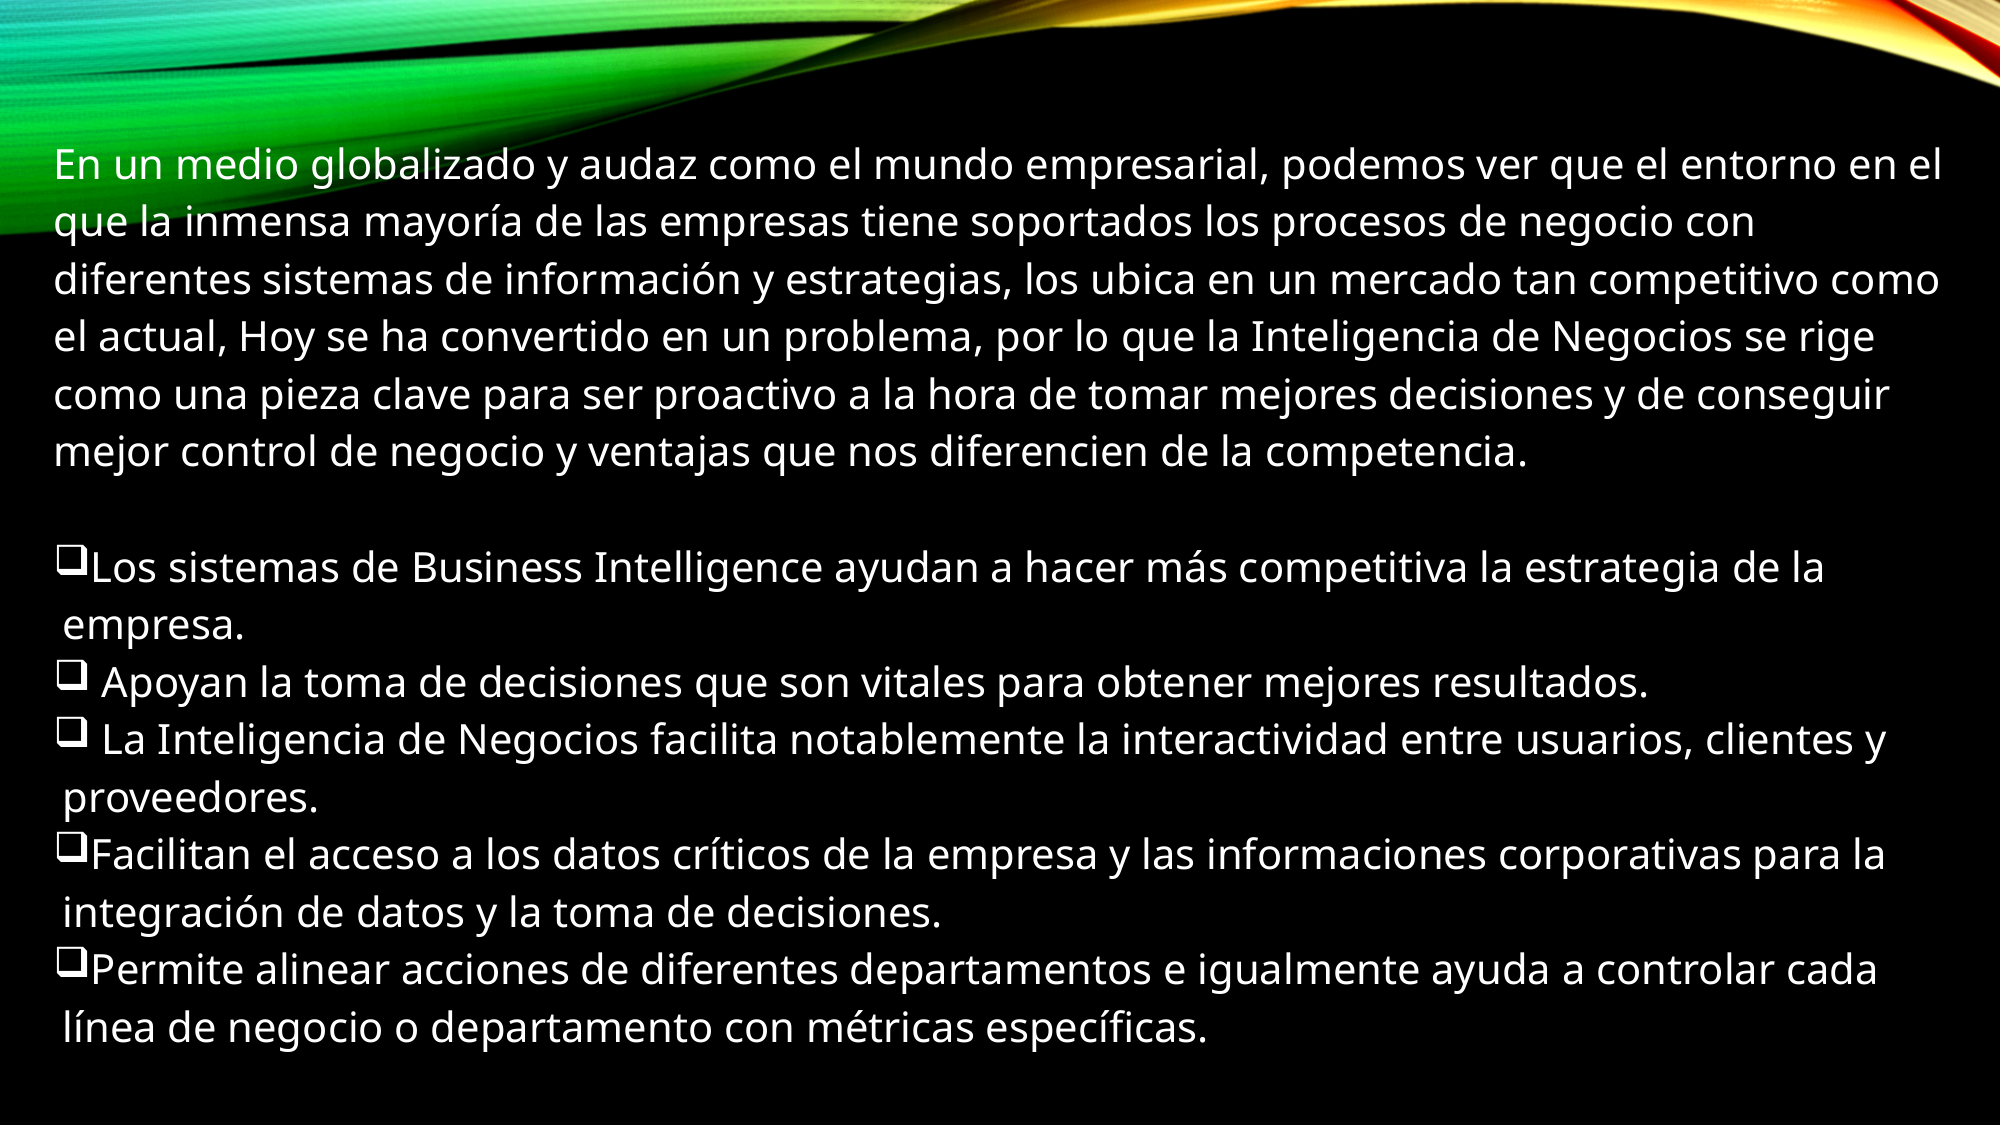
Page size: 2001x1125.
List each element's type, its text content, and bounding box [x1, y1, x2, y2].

text_box En un medio globalizado y audaz como el mundo empresarial, podemos ver que el entorno en el que la inmensa mayoría de las empresas tiene soportados los procesos de negocio con diferentes sistemas de información y estrategias, los ubica en un mercado tan competitivo como el actual, Hoy se ha convertido en un problema, por lo que la Inteligencia de Negocios se rige como una pieza clave para ser proactivo a la hora de tomar mejores decisiones y de conseguir mejor control de negocio y ventajas que nos diferencien de la competencia. Los sistemas de Business Intelligence ayudan a hacer más competitiva la estrategia de la empresa. Apoyan la toma de decisiones que son vitales para obtener mejores resultados. La Inteligencia de Negocios facilita notablemente la interactividad entre usuarios, clientes y proveedores. Facilitan el acceso a los datos críticos de la empresa y las informaciones corporativas para la integración de datos y la toma de decisiones. Permite alinear acciones de diferentes departamentos e igualmente ayuda a controlar cada línea de negocio o departamento con métricas específicas. [38, 122, 1974, 1116]
picture [0, 0, 2000, 237]
